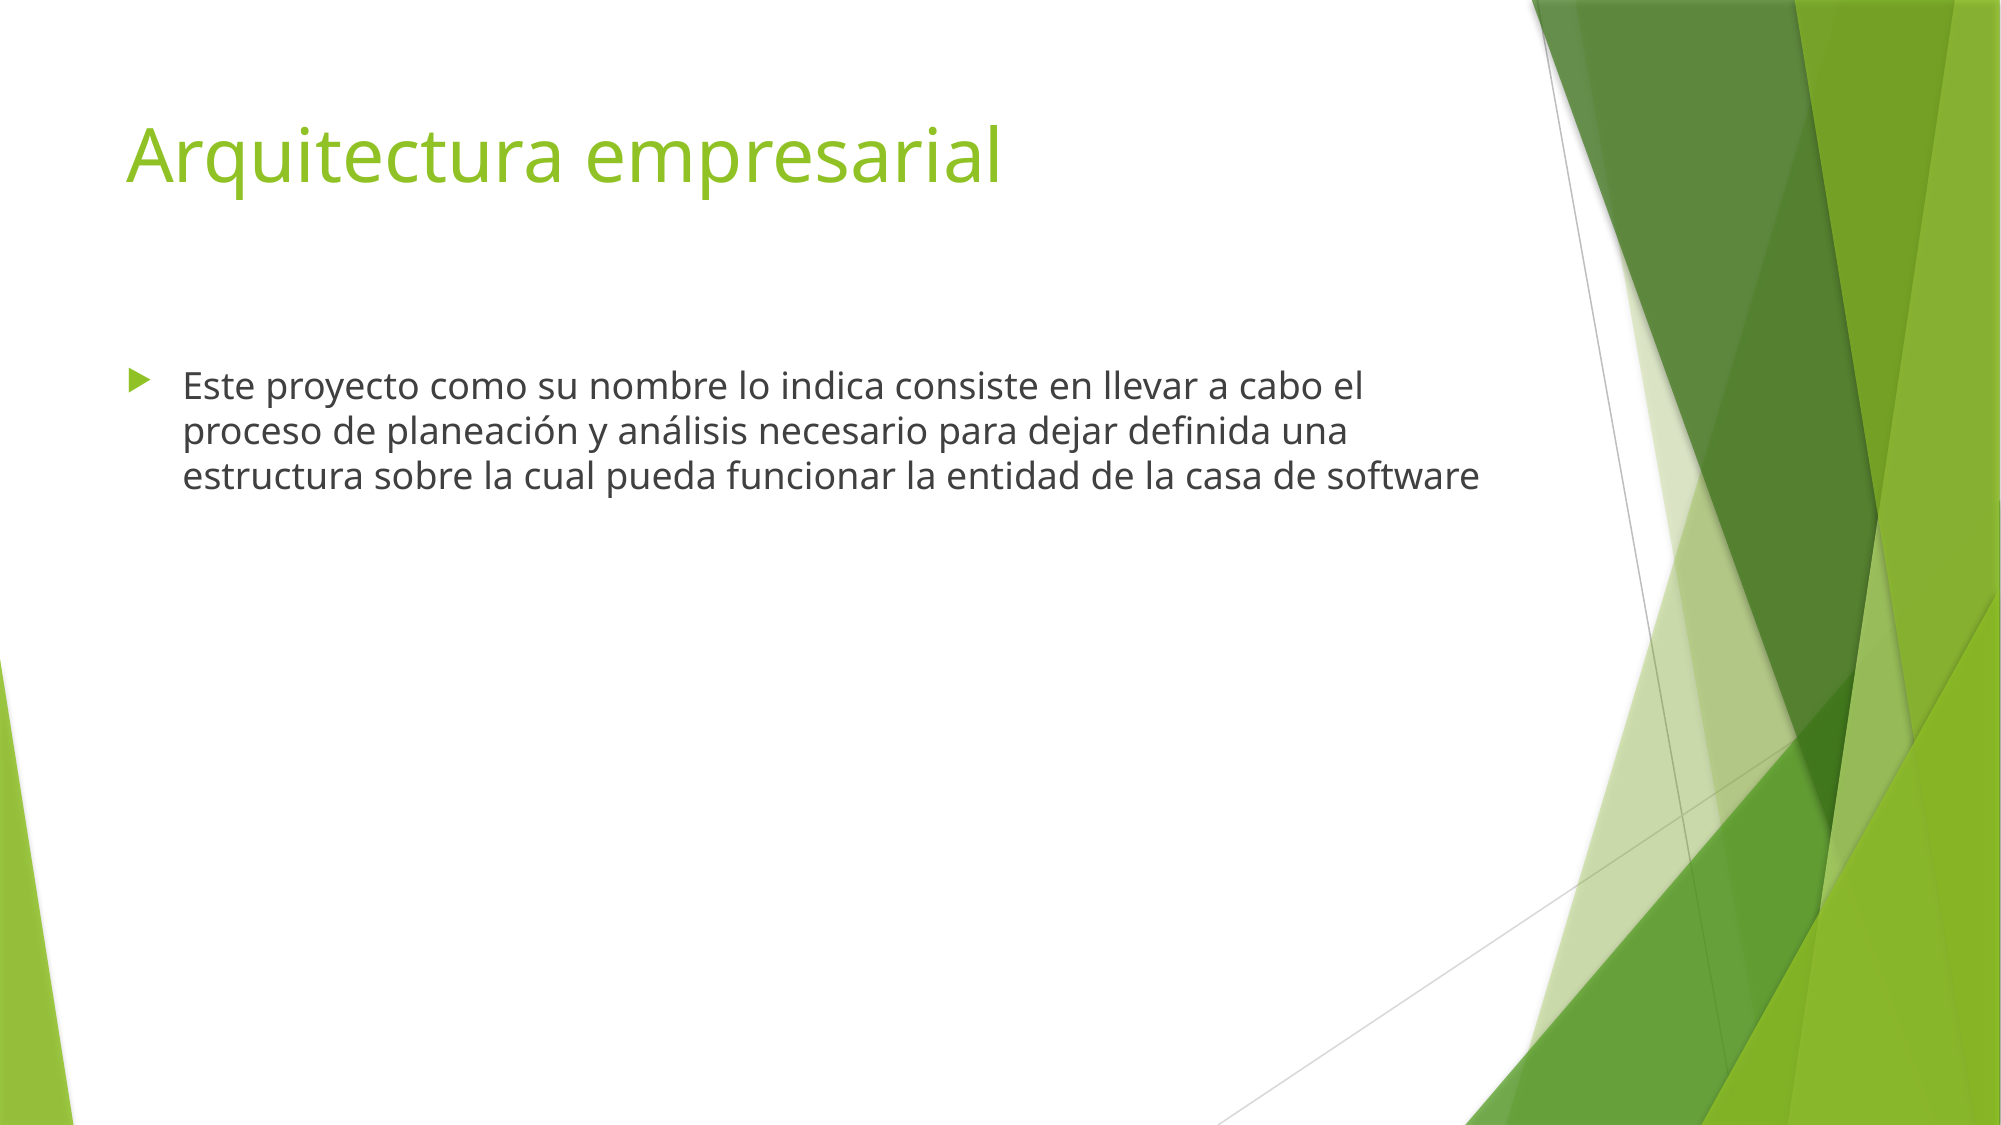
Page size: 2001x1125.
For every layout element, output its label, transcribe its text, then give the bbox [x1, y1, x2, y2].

list Este proyecto como su nombre lo indica consiste en llevar a cabo el proceso de planeación y análisis necesario para dejar definida una estructura sobre la cual pueda funcionar la entidad de la casa de software [111, 354, 1522, 992]
title Arquitectura empresarial [111, 99, 1522, 317]
